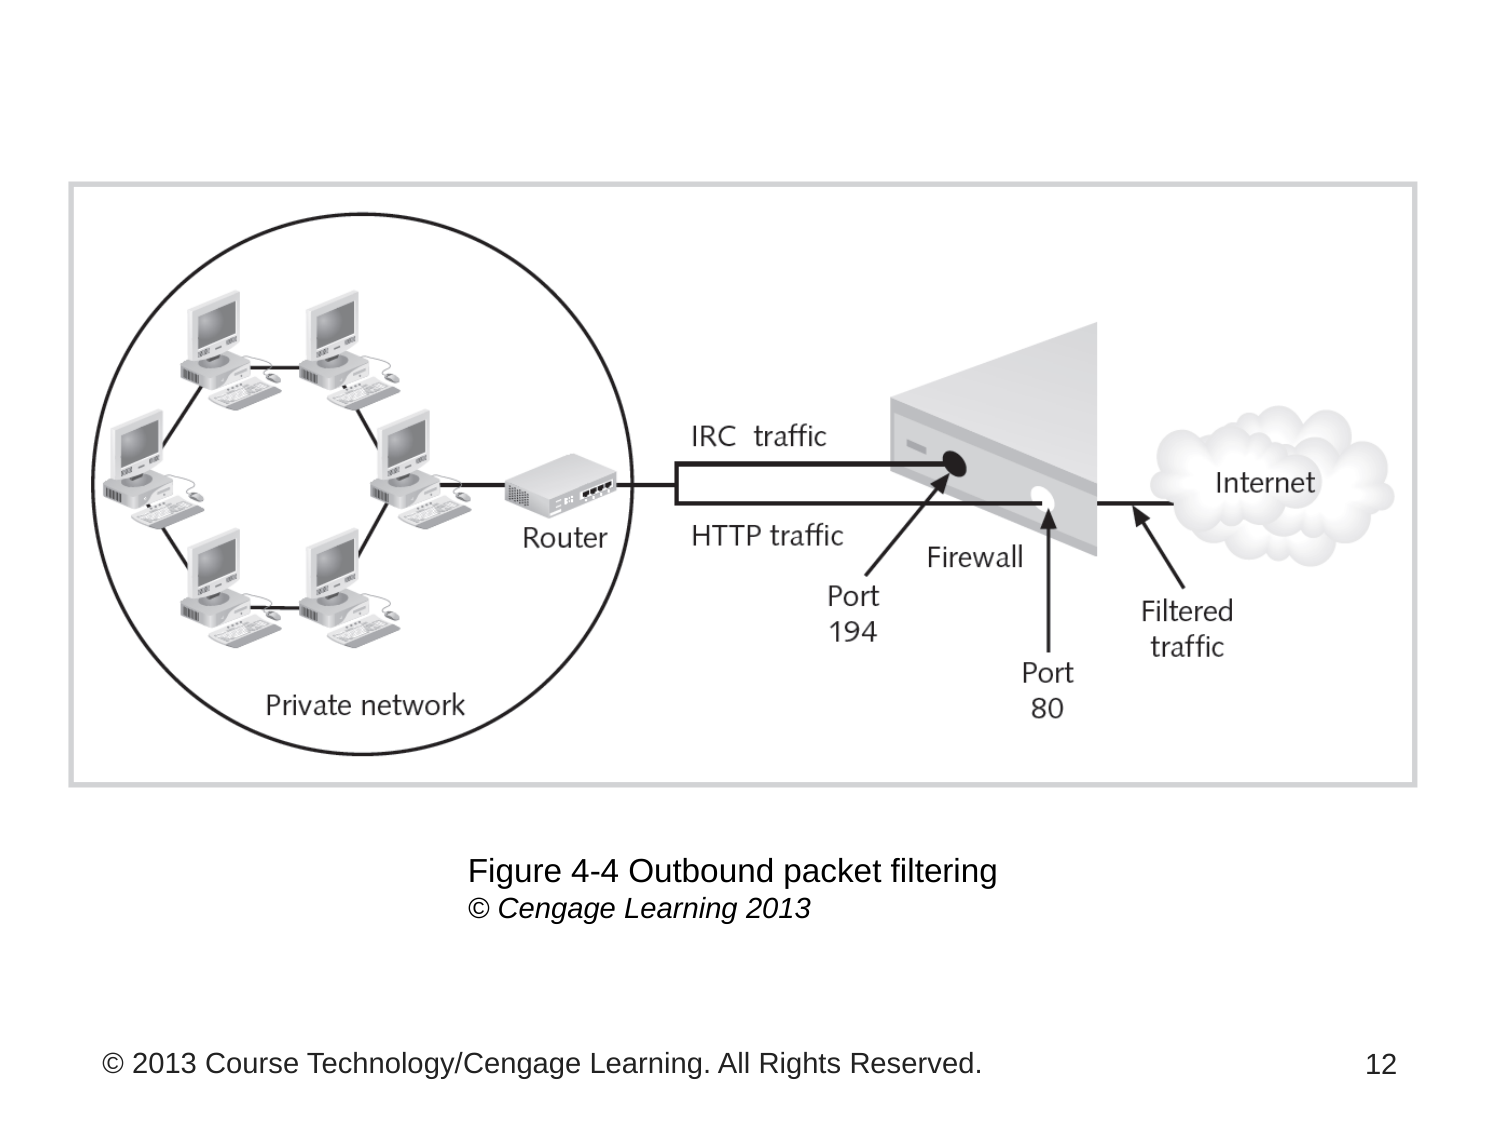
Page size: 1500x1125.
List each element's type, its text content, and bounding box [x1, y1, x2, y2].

slide_number 12 [1074, 1037, 1413, 1101]
picture [62, 174, 1426, 794]
text_box Figure 4-4 Outbound packet filtering © Cengage Learning 2013 [453, 842, 1014, 932]
